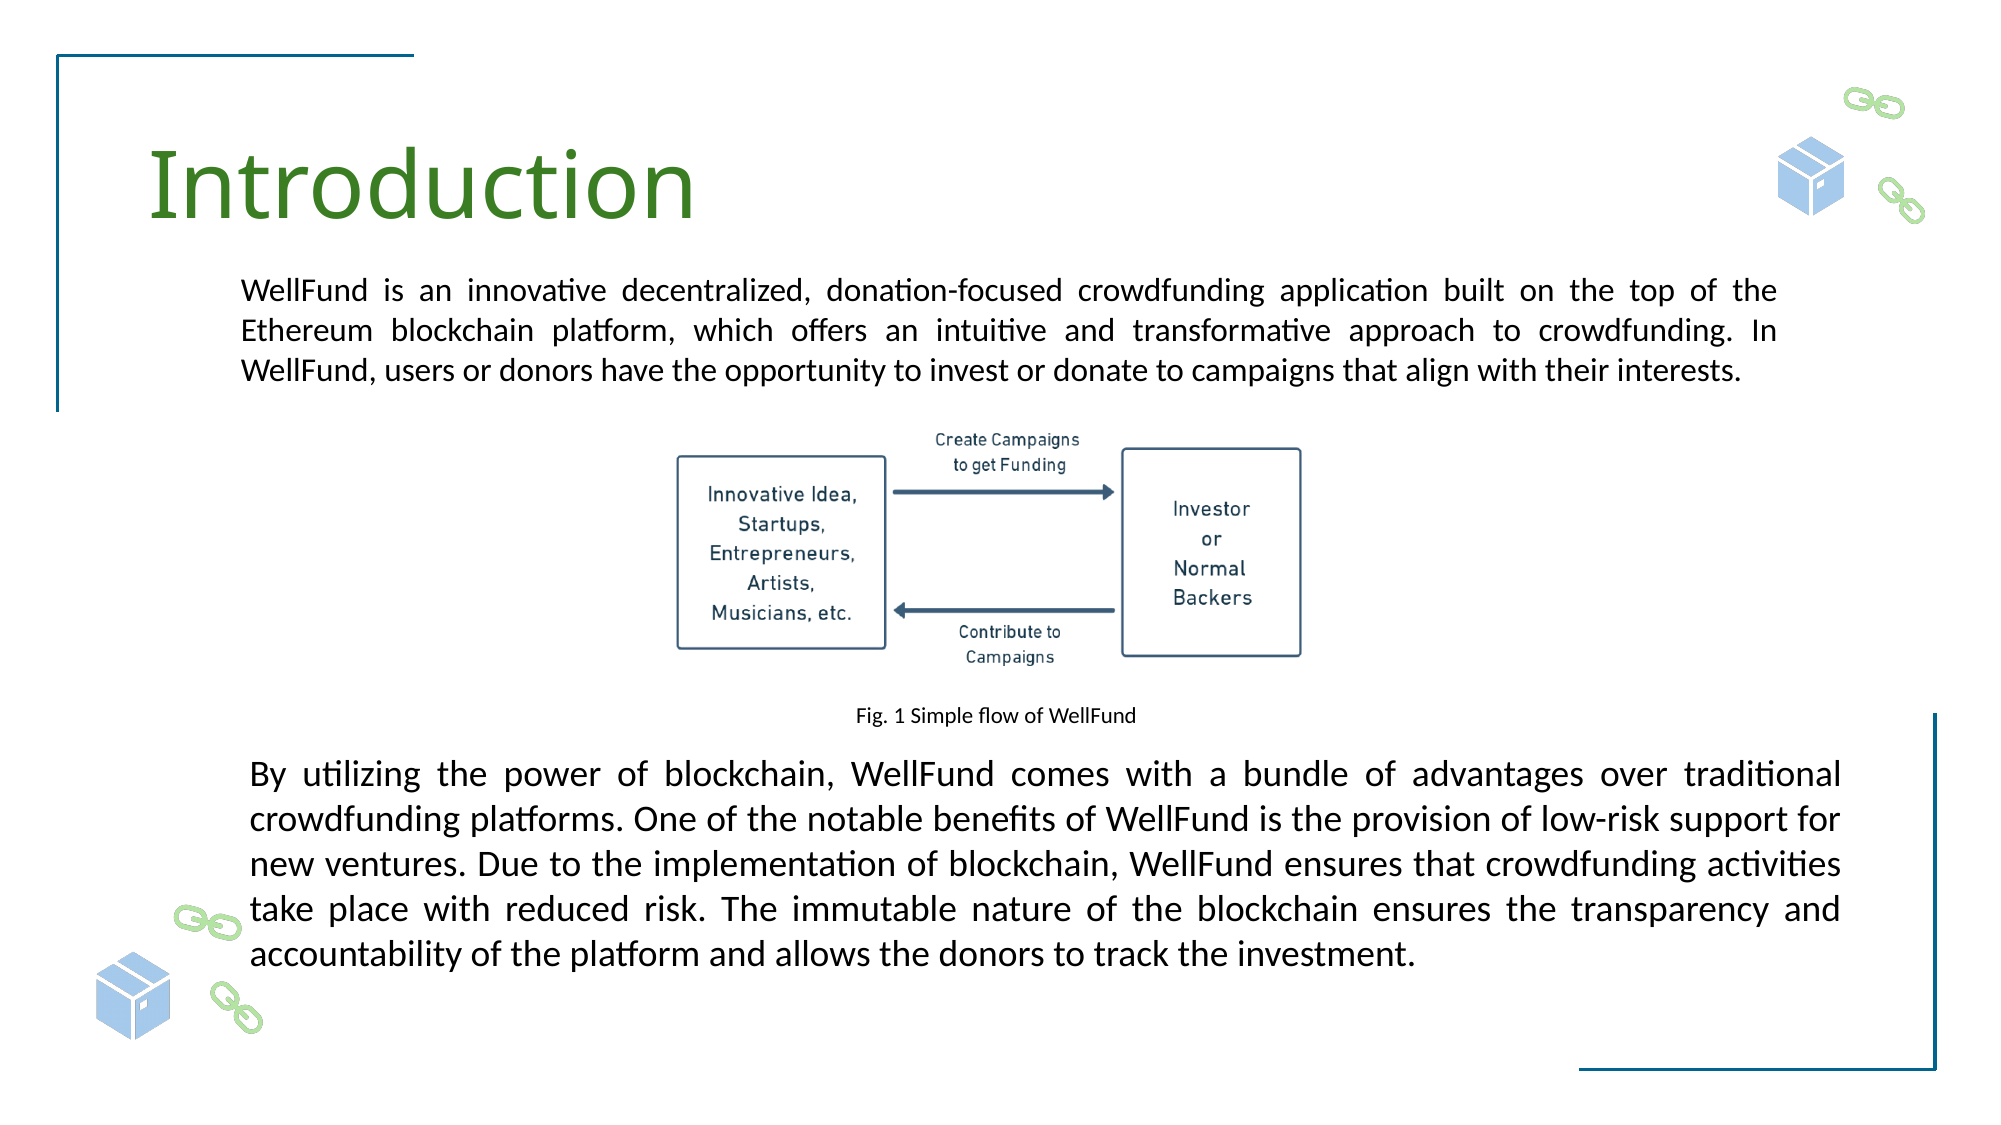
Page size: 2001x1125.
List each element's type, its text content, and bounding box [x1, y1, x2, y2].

picture [1868, 167, 1935, 234]
text_box By utilizing the power of blockchain, WellFund comes with a bundle of advantages over traditional crowdfunding platforms. One of the notable benefits of WellFund is the provision of low-risk support for new ventures. Due to the implementation of blockchain, WellFund ensures that crowdfunding activities take place with reduced risk. The immutable nature of the blockchain ensures the transparency and accountability of the platform and allows the donors to track the investment. [234, 741, 1858, 982]
text_box Introduction [133, 103, 1858, 247]
text_box Fig. 1 Simple flow of WellFund [499, 692, 1500, 735]
picture [1762, 56, 1921, 225]
text_box WellFund is an innovative decentralized, donation-focused crowdfunding application built on the top of the Ethereum blockchain platform, which offers an intuitive and transformative approach to crowdfunding. In WellFund, users or donors have the opportunity to invest or donate to campaigns that align with their interests. [226, 260, 1795, 396]
picture [665, 413, 1335, 699]
picture [79, 870, 274, 1049]
